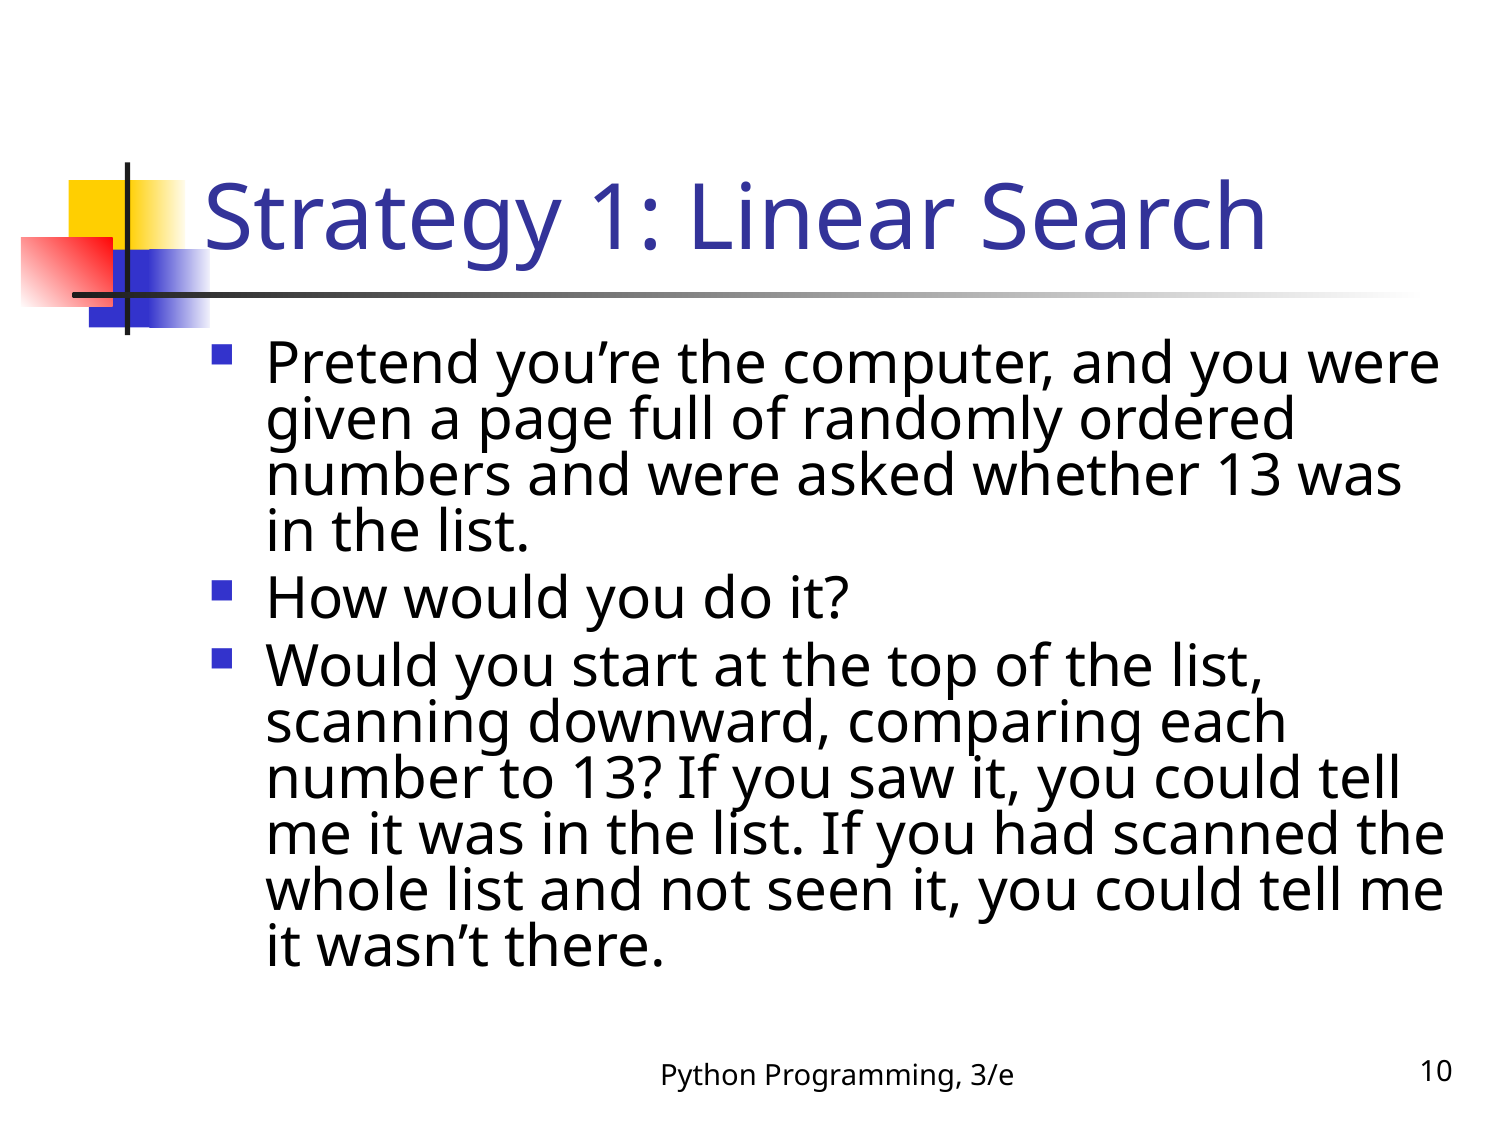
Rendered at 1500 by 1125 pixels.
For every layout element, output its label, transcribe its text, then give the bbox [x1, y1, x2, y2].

footer Python Programming, 3/e [599, 1023, 1076, 1100]
title Strategy 1: Linear Search [188, 35, 1468, 275]
list Pretend you’re the computer, and you were given a page full of randomly ordered numbers and were asked whether 13 was in the list. How would you do it? Would you start at the top of the list, scanning downward, comparing each number to 13? If you saw it, you could tell me it was in the list. If you had scanned the whole list and not seen it, you could tell me it wasn’t there. [193, 331, 1469, 1006]
slide_number 10 [1154, 1023, 1468, 1100]
